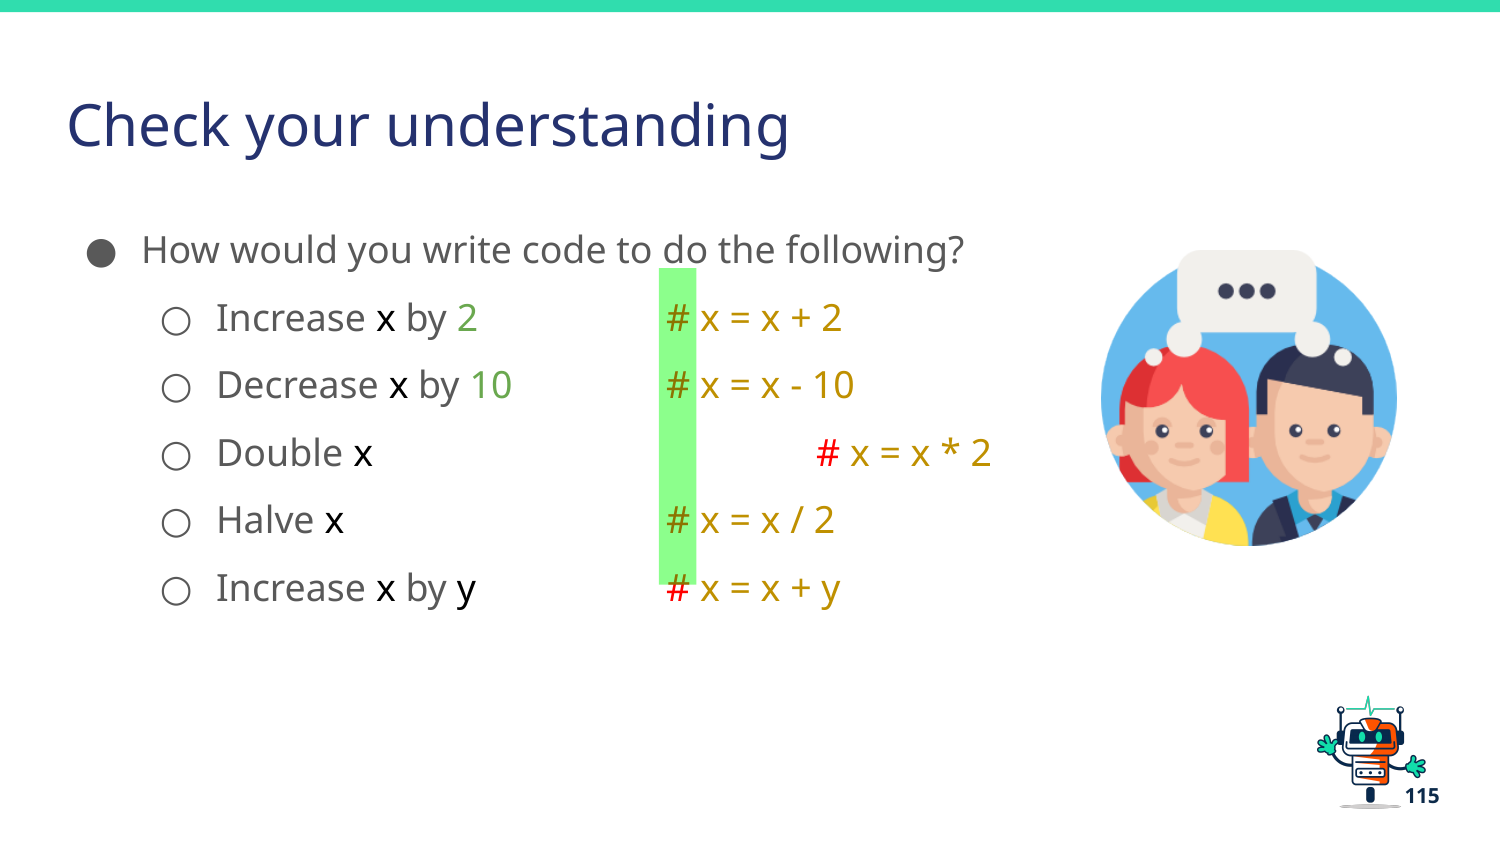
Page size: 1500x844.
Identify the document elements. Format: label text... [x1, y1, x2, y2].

picture [1101, 250, 1397, 546]
title Check your understanding [51, 72, 1449, 167]
list How would you write code to do the following? Increase x by 2 # x = x + 2 Decrease x by 10 # x = x - 10 Double x # x = x * 2 Halve x # x = x / 2 Increase x by y # x = x + y [51, 189, 1434, 608]
picture [1309, 687, 1435, 812]
text_box [658, 268, 697, 585]
slide_number 115 [1364, 764, 1455, 830]
